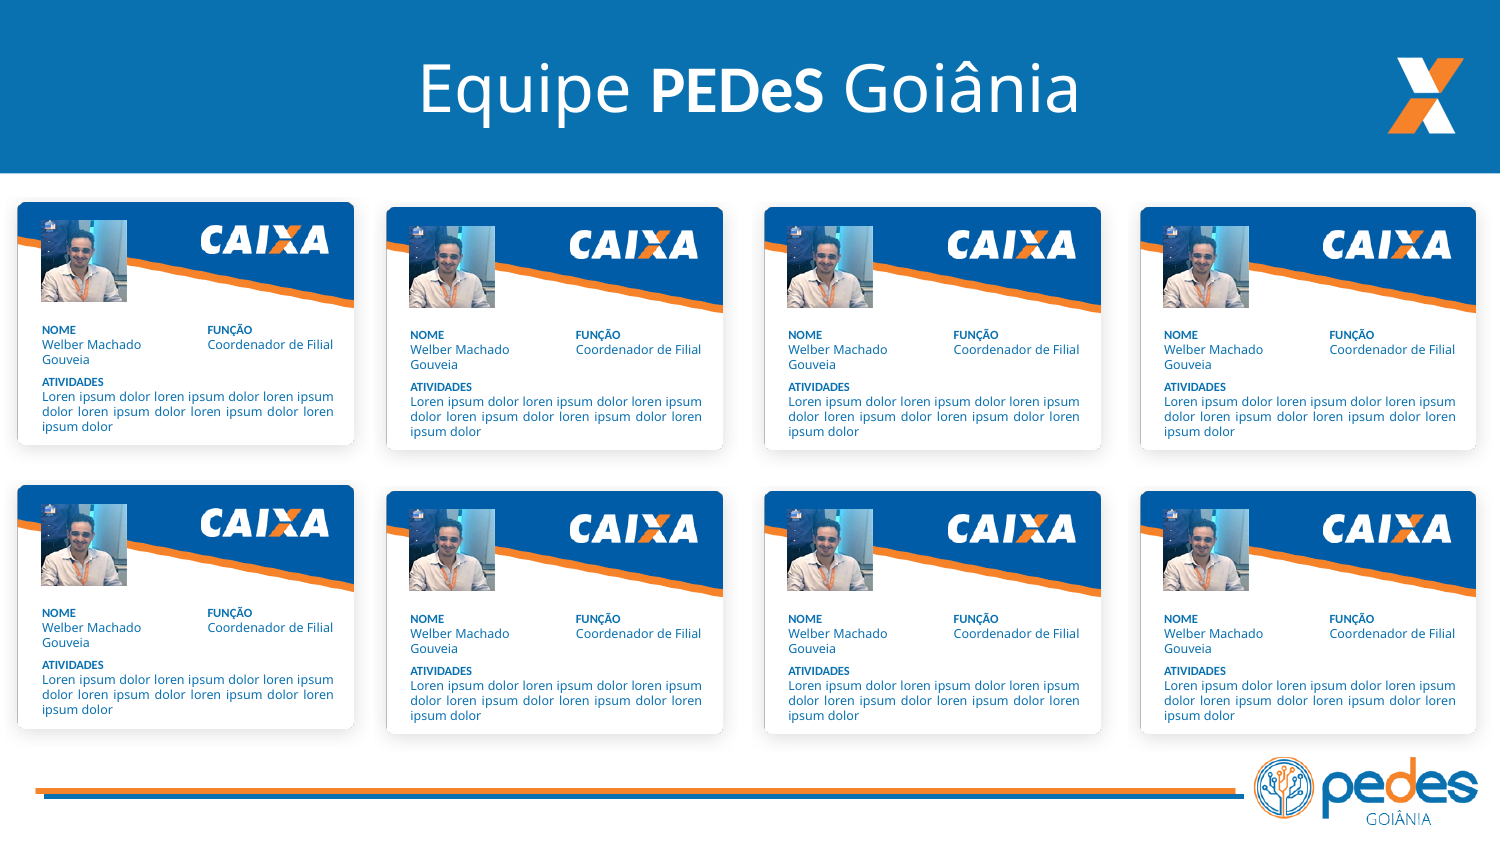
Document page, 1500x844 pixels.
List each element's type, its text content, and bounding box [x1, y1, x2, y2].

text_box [373, 485, 739, 777]
title Equipe PEDeS Goiânia [0, 0, 1500, 174]
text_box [373, 202, 739, 485]
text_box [751, 202, 1117, 485]
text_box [1127, 202, 1493, 485]
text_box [5, 480, 371, 772]
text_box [1127, 485, 1493, 777]
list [1387, 55, 1464, 135]
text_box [5, 197, 371, 480]
picture [0, 174, 1500, 844]
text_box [751, 485, 1117, 777]
